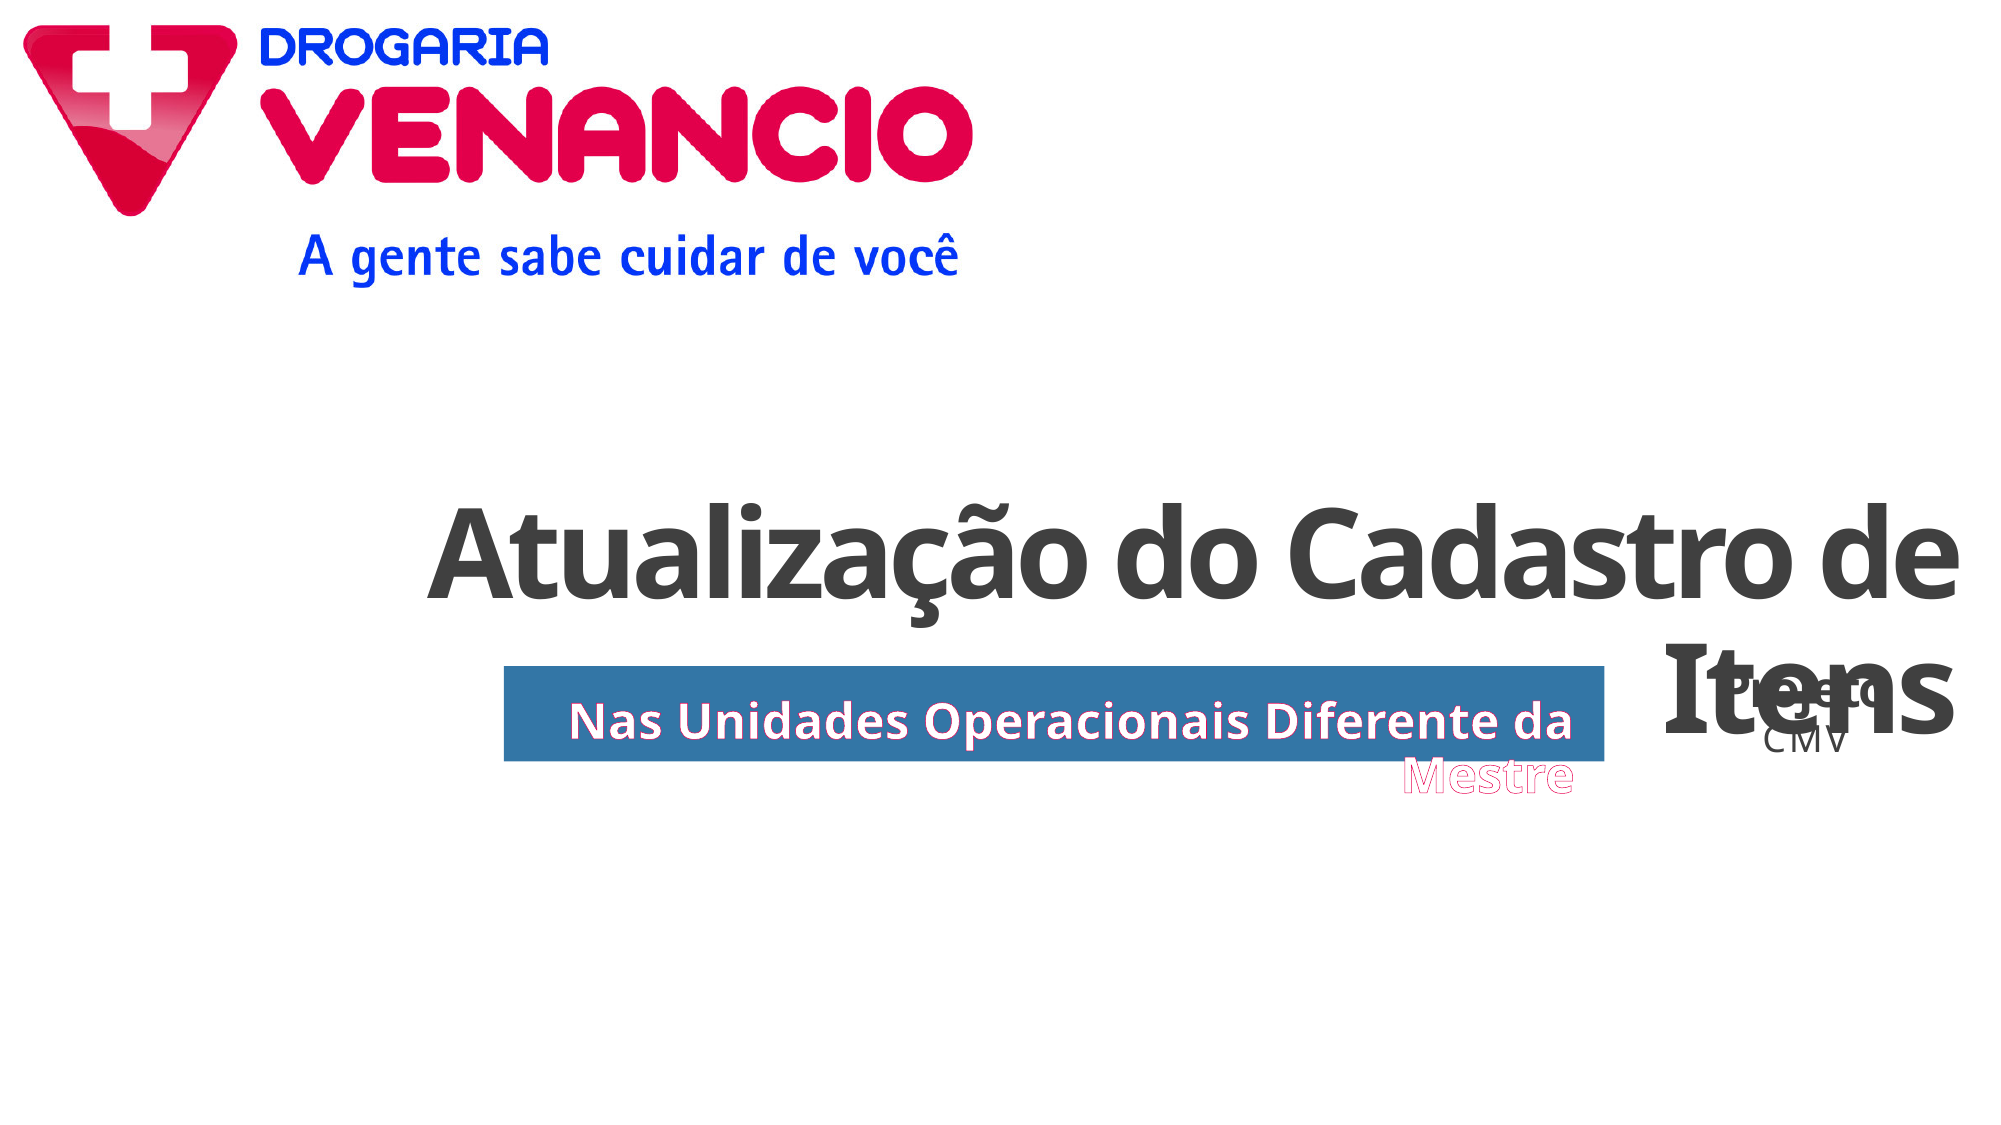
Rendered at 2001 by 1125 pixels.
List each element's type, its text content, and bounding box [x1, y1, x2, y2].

subtitle Nas Unidades Operacionais Diferente da Mestre [503, 666, 1605, 762]
text_box Projeto CMV [1690, 658, 1921, 760]
title Atualização do Cadastro de Itens [172, 461, 2000, 668]
picture [23, 23, 973, 288]
